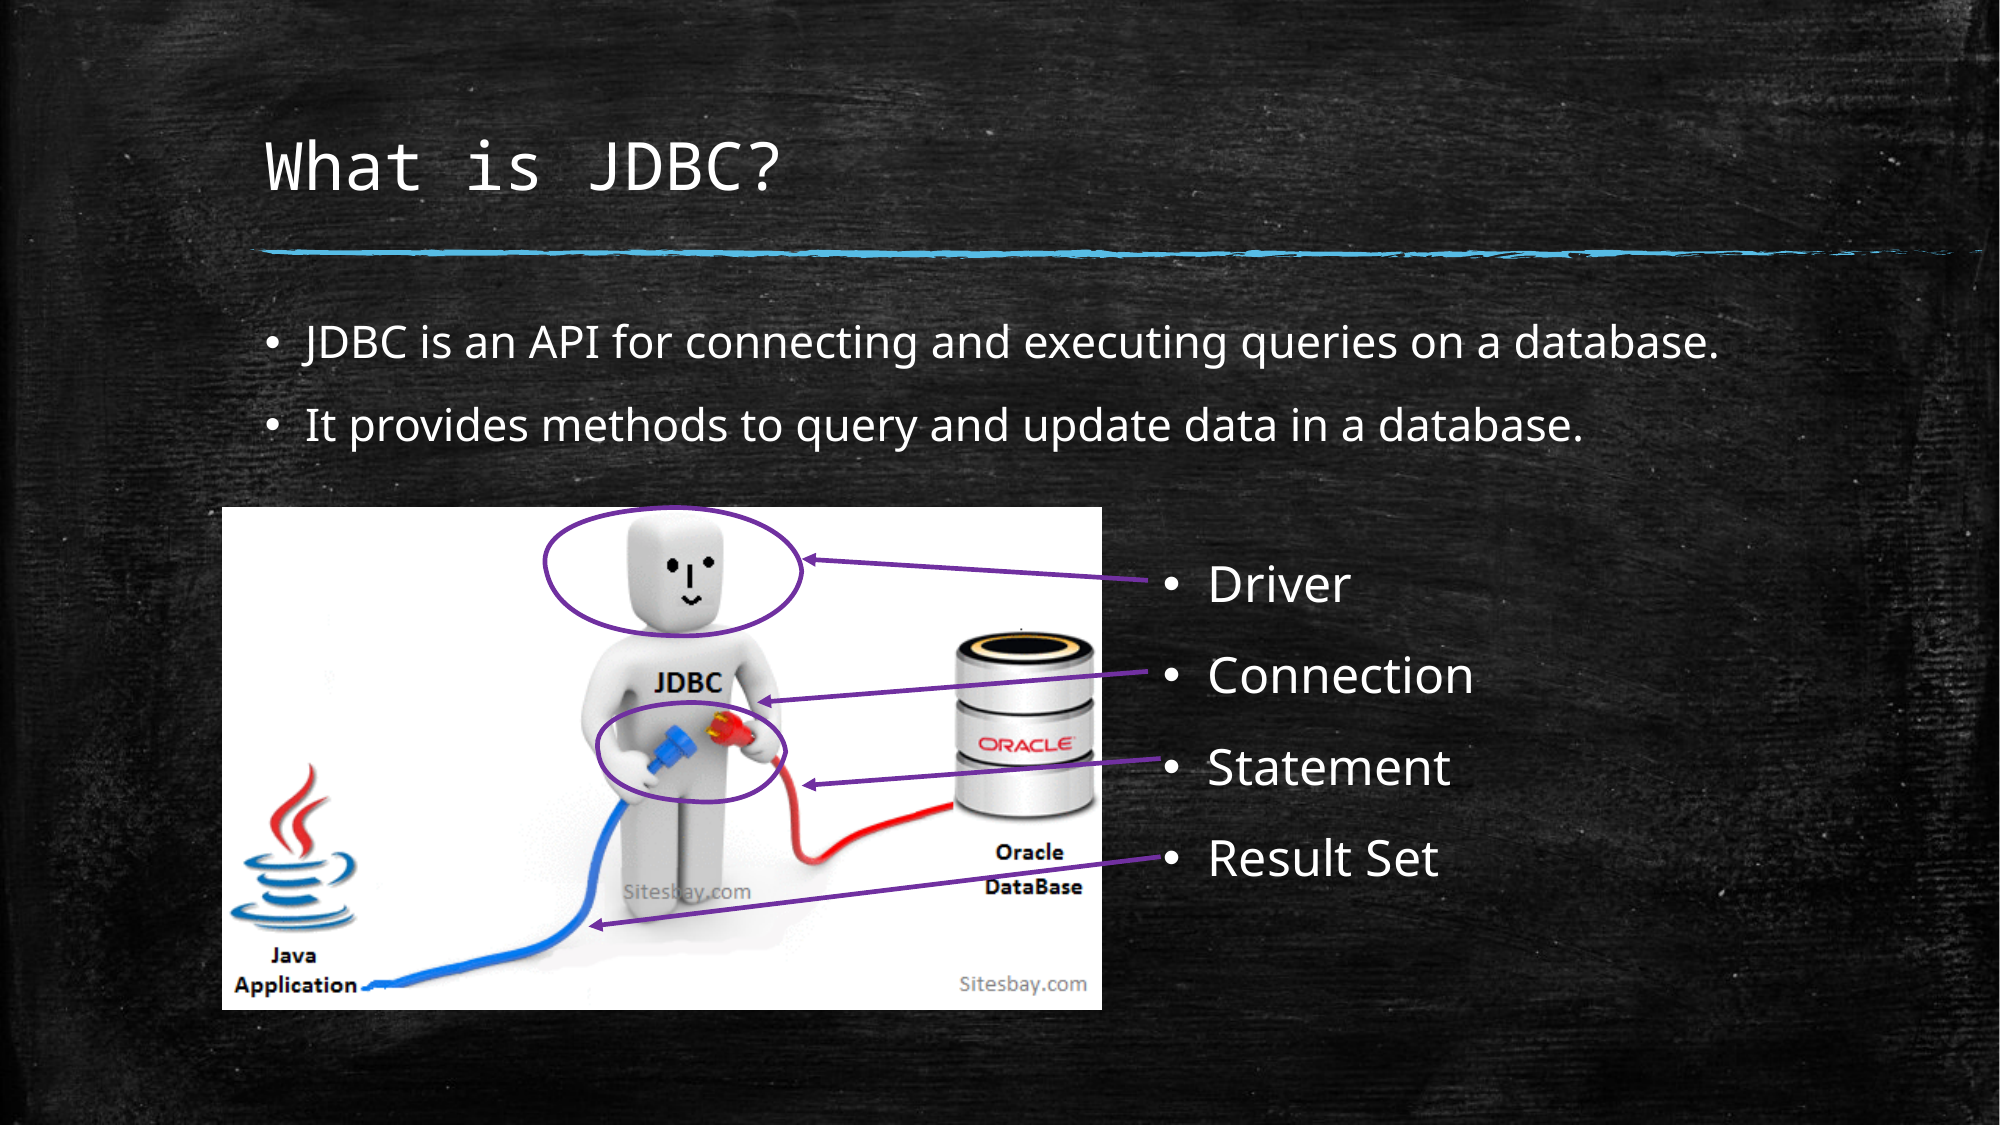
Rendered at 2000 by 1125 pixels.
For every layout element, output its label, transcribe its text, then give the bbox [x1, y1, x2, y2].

picture [222, 507, 1102, 1010]
text_box Driver Connection Statement Result Set [1147, 551, 1873, 954]
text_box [801, 558, 1148, 581]
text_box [757, 671, 1148, 703]
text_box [588, 856, 1161, 927]
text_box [801, 758, 1161, 786]
title What is JDBC? [249, 45, 1750, 213]
list JDBC is an API for connecting and executing queries on a database. It provides methods to query and update data in a database. [249, 312, 1750, 508]
